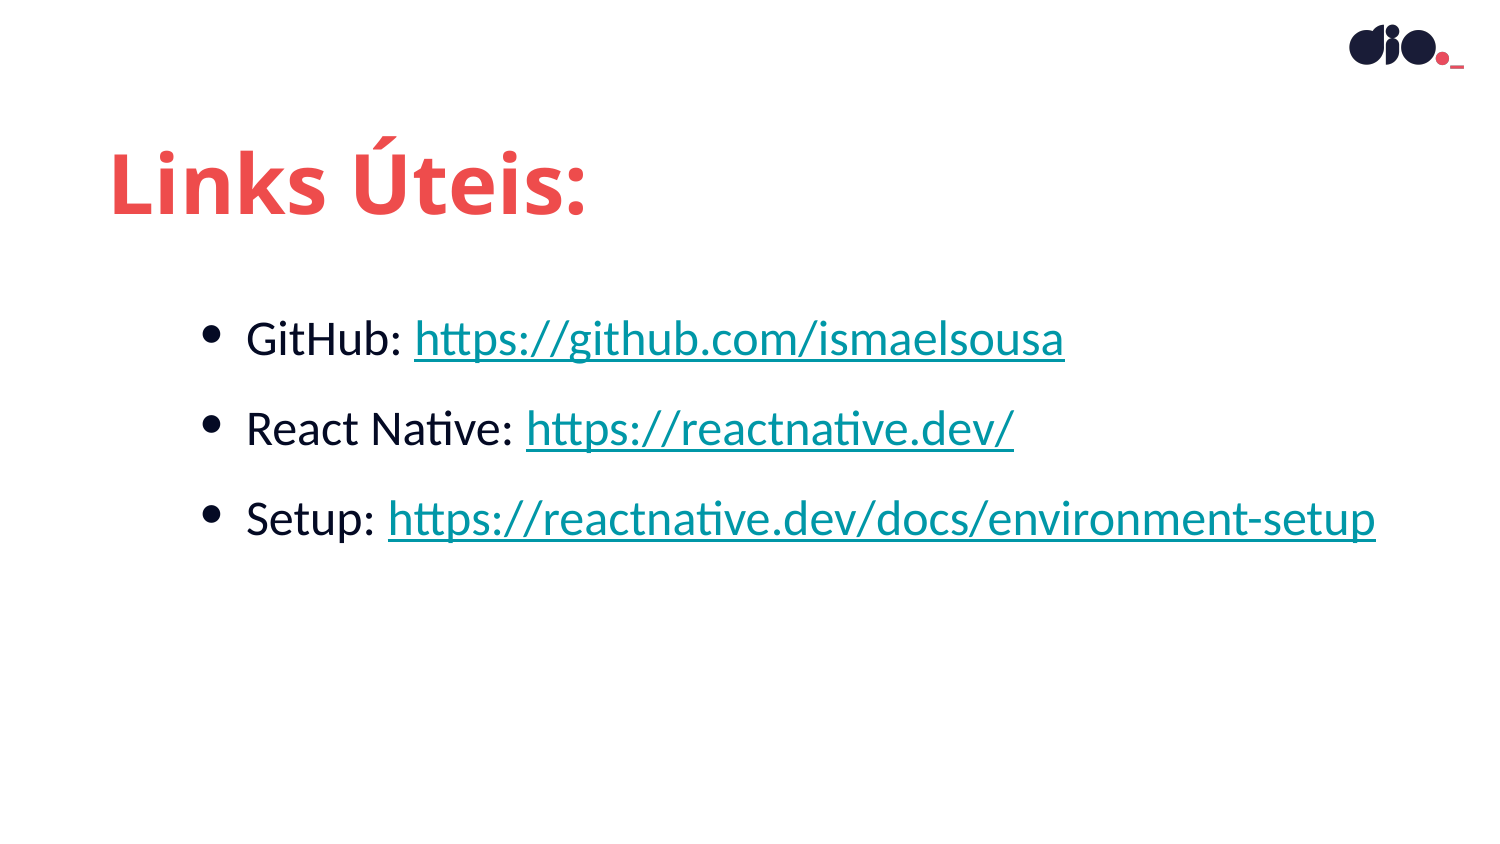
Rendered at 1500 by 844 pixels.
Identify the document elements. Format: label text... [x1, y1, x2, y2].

text_box Links Úteis: [92, 104, 1309, 243]
text_box GitHub: https://github.com/ismaelsousa React Native: https://reactnative.dev/ Setup: https://reactnative.dev/docs/environment-setup [171, 317, 1454, 595]
picture [1334, 15, 1474, 78]
